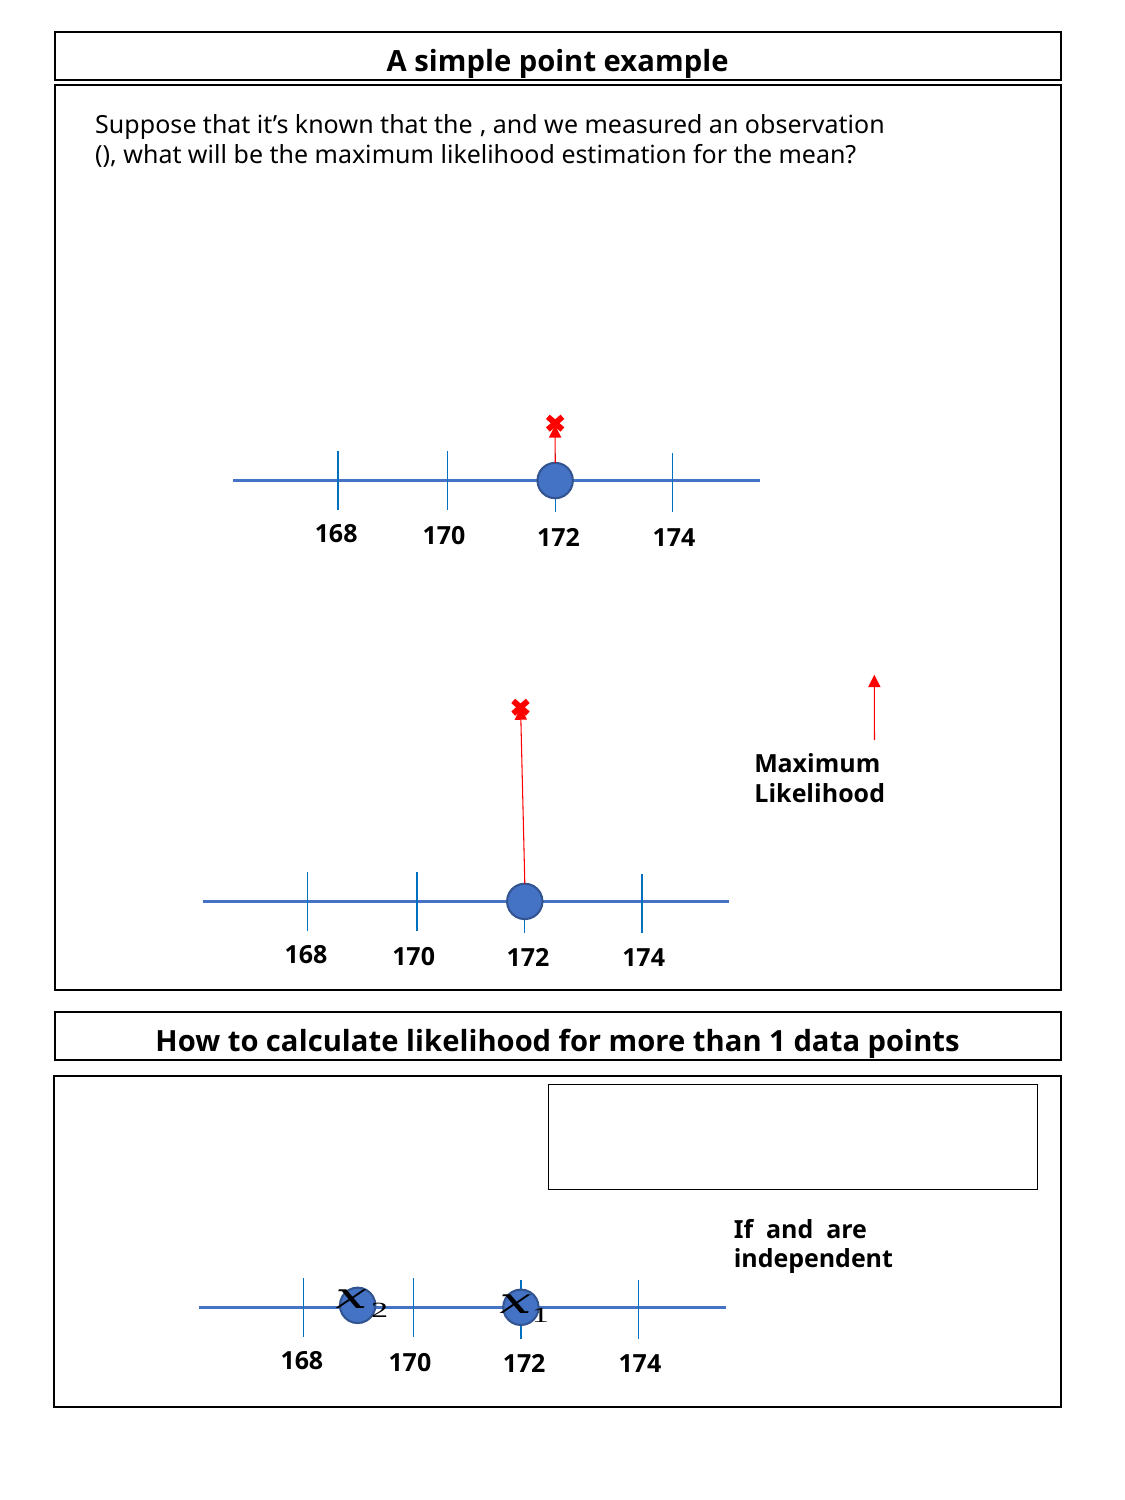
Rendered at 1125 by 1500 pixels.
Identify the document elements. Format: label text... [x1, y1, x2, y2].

text_box [54, 84, 1062, 991]
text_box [54, 31, 1061, 86]
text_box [54, 1011, 1061, 1077]
text_box Maximum Likelihood [739, 740, 1010, 815]
text_box [509, 697, 532, 718]
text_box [233, 450, 760, 559]
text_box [202, 871, 730, 980]
text_box [544, 413, 566, 434]
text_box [520, 707, 525, 884]
text_box [233, 86, 890, 96]
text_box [199, 1277, 726, 1386]
text_box [53, 1075, 1062, 1408]
